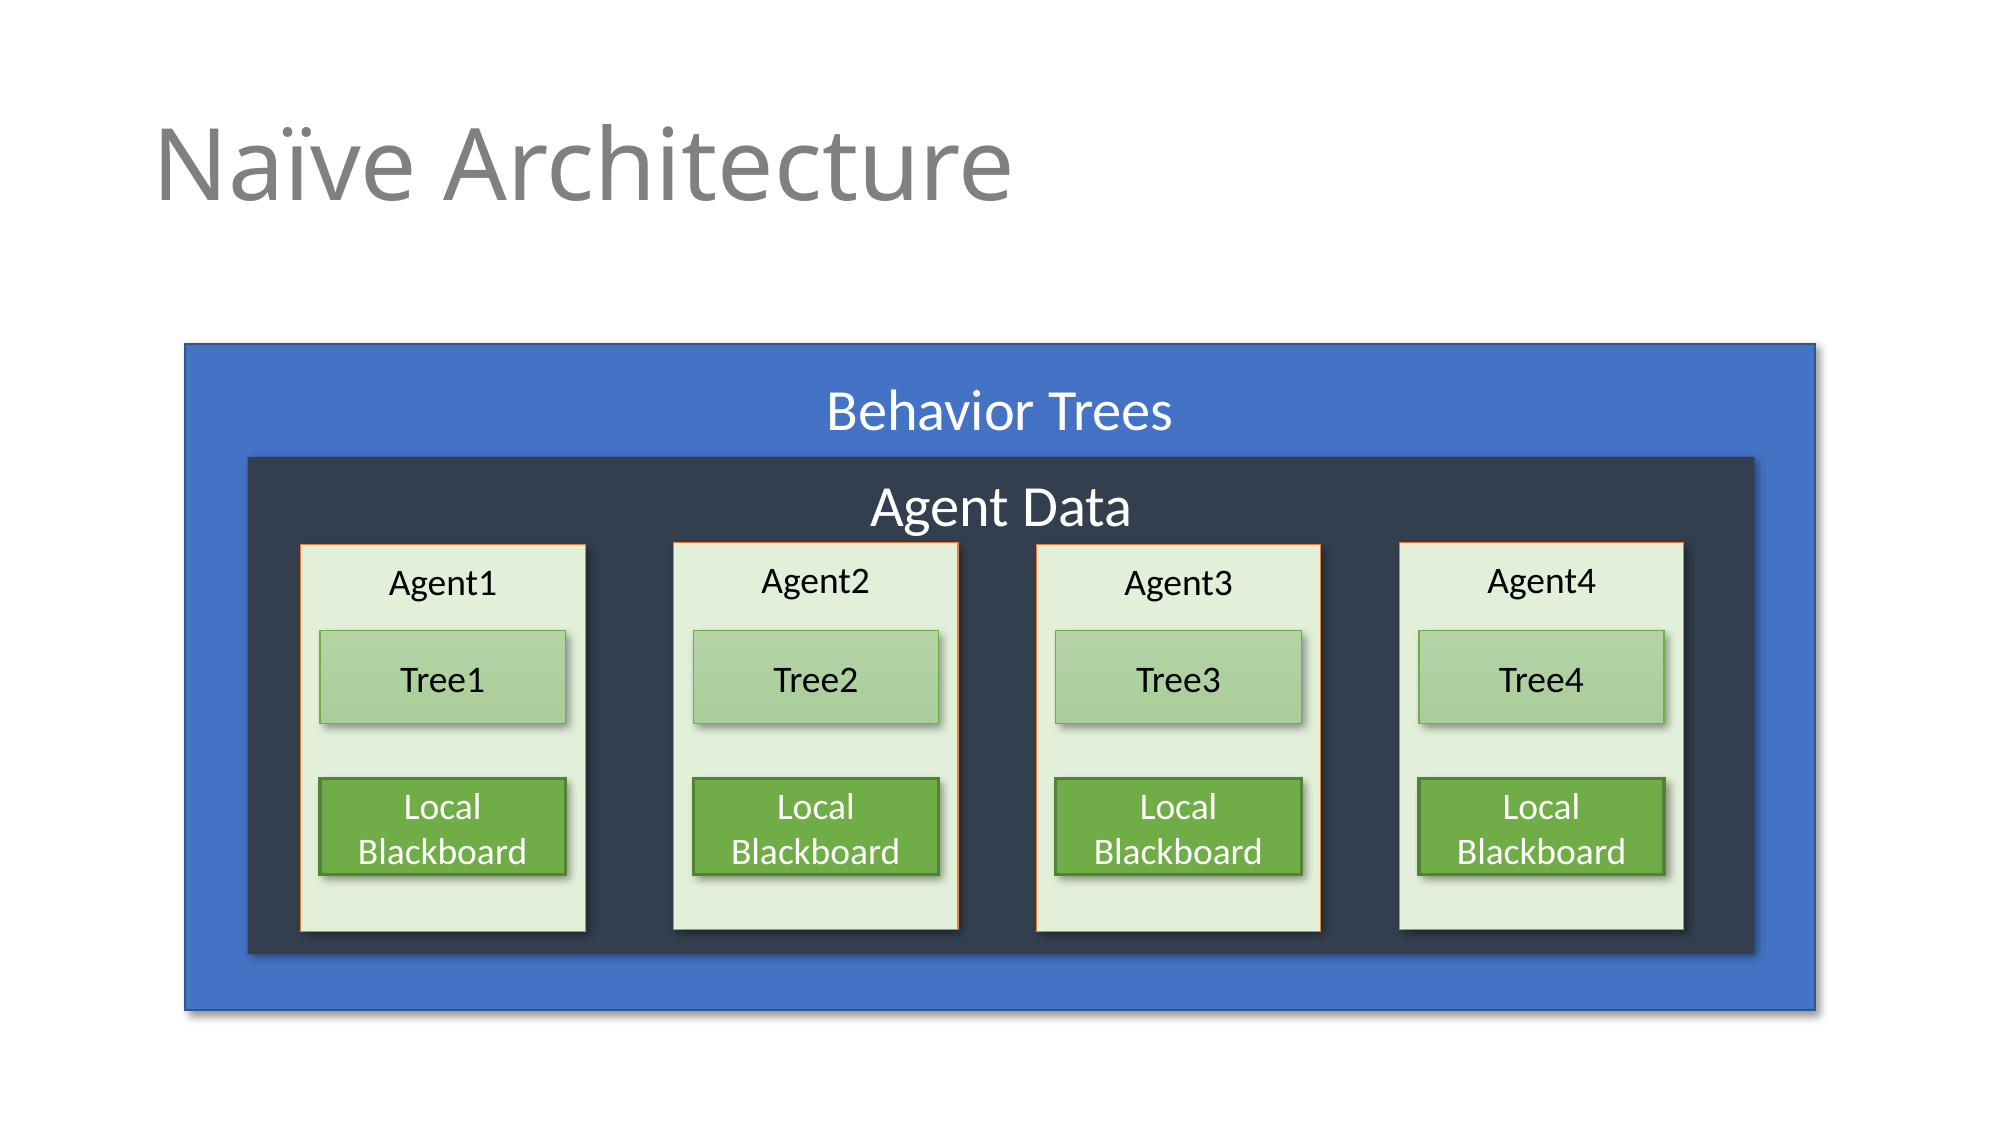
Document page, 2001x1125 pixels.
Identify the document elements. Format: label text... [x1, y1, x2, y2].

text_box Agent Data [247, 456, 1755, 955]
text_box Local Blackboard [1054, 777, 1303, 876]
text_box Agent4 [1399, 542, 1684, 930]
text_box Local Blackboard [318, 777, 567, 876]
text_box Tree1 [319, 630, 566, 724]
title Naïve Architecture [137, 59, 1863, 278]
text_box Behavior Trees [184, 343, 1816, 1011]
text_box Agent2 [673, 542, 959, 930]
text_box Agent1 [300, 544, 586, 932]
text_box Tree3 [1055, 630, 1302, 724]
text_box Tree2 [693, 630, 939, 724]
text_box Local Blackboard [1417, 777, 1666, 876]
text_box Tree4 [1418, 630, 1665, 724]
text_box Agent3 [1036, 544, 1321, 932]
text_box Local Blackboard [692, 777, 940, 876]
